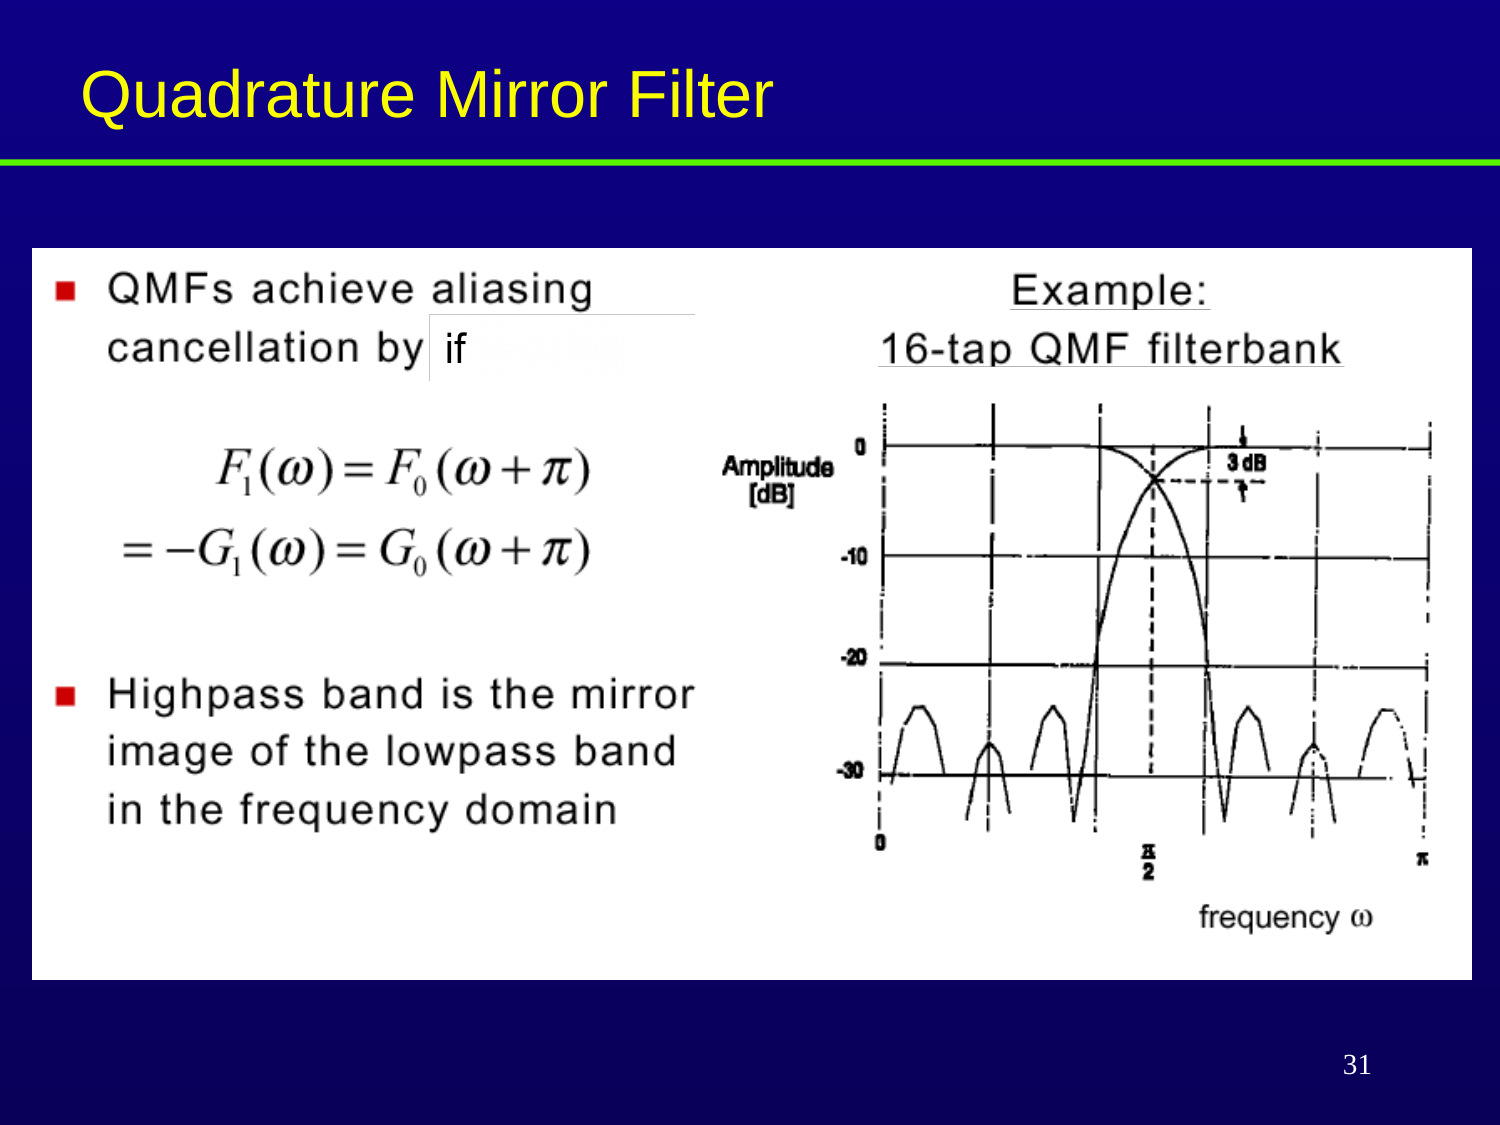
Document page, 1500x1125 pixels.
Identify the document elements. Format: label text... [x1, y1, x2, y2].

title Quadrature Mirror Filter [64, 48, 1058, 144]
slide_number 31 [1074, 1024, 1388, 1101]
picture [31, 248, 1472, 980]
